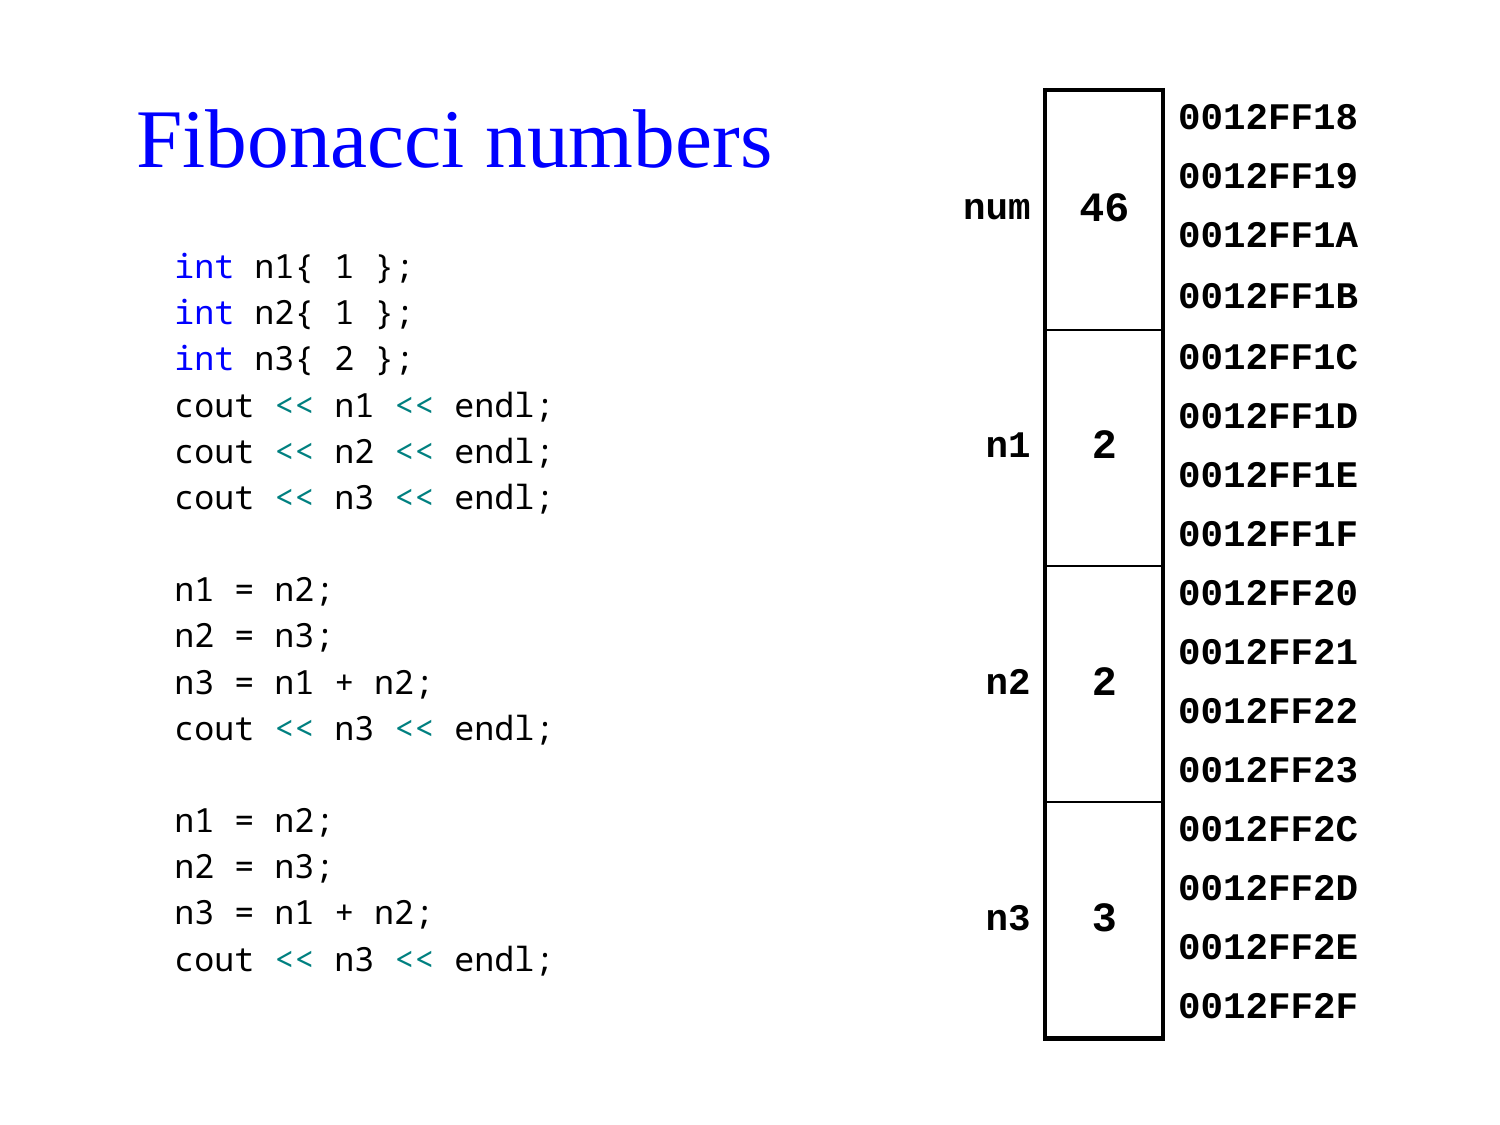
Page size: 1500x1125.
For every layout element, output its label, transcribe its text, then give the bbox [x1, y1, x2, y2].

table_cell 0012FF1E [1165, 448, 1400, 507]
table_cell 0012FF1A [1165, 208, 1400, 267]
table_cell 3 [1047, 803, 1161, 1036]
table_cell 0012FF19 [1165, 149, 1400, 208]
table_cell 0012FF1F [1165, 507, 1400, 566]
table_cell 0012FF1C [1165, 330, 1400, 389]
table_cell n3 [927, 802, 1043, 1038]
table_cell 0012FF22 [1165, 684, 1400, 743]
table_cell 0012FF23 [1165, 743, 1400, 802]
table_cell n1 [927, 330, 1043, 566]
table_cell 0012FF1B [1165, 267, 1400, 330]
table_cell 0012FF20 [1165, 566, 1400, 625]
table_header 46 [1047, 92, 1161, 329]
table_cell n2 [927, 566, 1043, 802]
title Fibonacci numbers [100, 60, 810, 209]
table_cell 0012FF21 [1165, 625, 1400, 684]
table_cell 0012FF2E [1165, 920, 1400, 979]
table_cell 0012FF1D [1165, 389, 1400, 448]
table_header 0012FF18 [1165, 90, 1400, 149]
table_cell 2 [1047, 331, 1161, 565]
table_cell 0012FF2D [1165, 861, 1400, 920]
table_cell 0012FF2F [1165, 979, 1400, 1038]
table_cell 0012FF2C [1165, 802, 1400, 861]
table_cell 2 [1047, 567, 1161, 801]
list int n1{ 1 }; int n2{ 1 }; int n3{ 2 }; cout << n1 << endl; cout << n2 << endl; cout << n3 << endl; n1 = n2; n2 = n3; n3 = n1 + n2; cout << n3 << endl; n1 = n2; n2 = n3; n3 = n1 + n2; cout << n3 << endl; [159, 237, 574, 1006]
table_header num [927, 90, 1043, 330]
